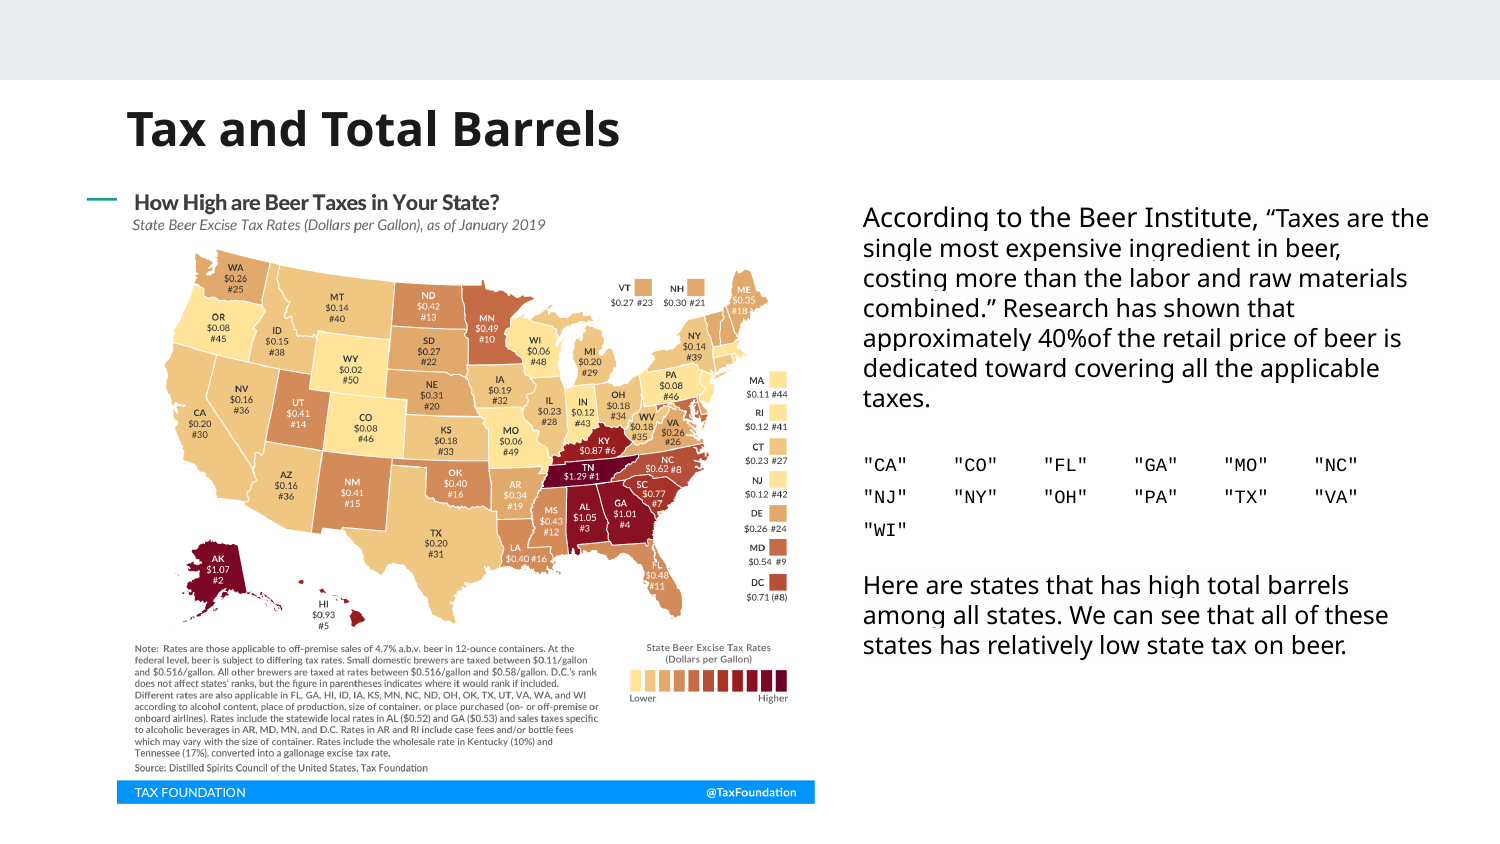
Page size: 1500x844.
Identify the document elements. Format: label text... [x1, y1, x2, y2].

text_box According to the Beer Institute, “Taxes are the single most expensive ingredient in beer, costing more than the labor and raw materials combined.” Research has shown that approximately 40%of the retail price of beer is dedicated toward covering all the applicable taxes. "CA" "CO" "FL" "GA" "MO" "NC" "NJ" "NY" "OH" "PA" "TX" "VA" "WI" Here are states that has high total barrels among all states. We can see that all of these states has relatively low state tax on beer. [847, 185, 1449, 675]
picture [117, 180, 815, 804]
title Tax and Total Barrels [111, 83, 1373, 172]
